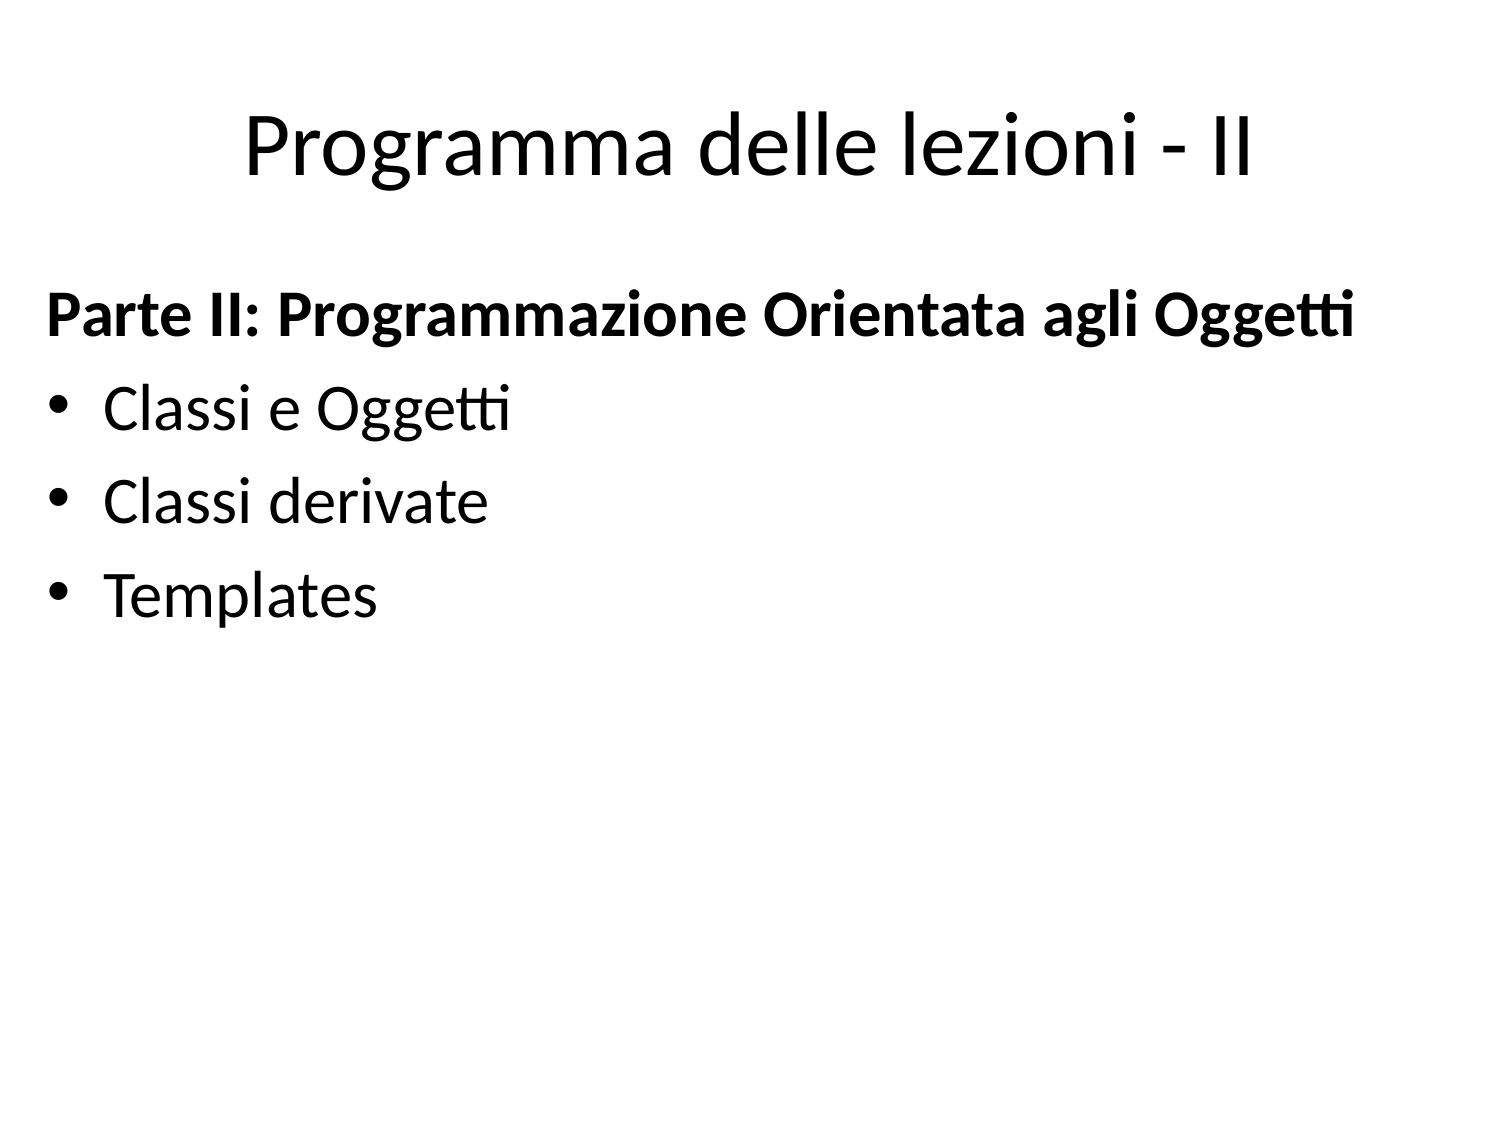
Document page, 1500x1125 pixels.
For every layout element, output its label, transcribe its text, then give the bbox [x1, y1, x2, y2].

list Parte II: Programmazione Orientata agli Oggetti Classi e Oggetti Classi derivate Templates [31, 262, 1470, 1062]
title Programma delle lezioni - II [75, 45, 1425, 233]
